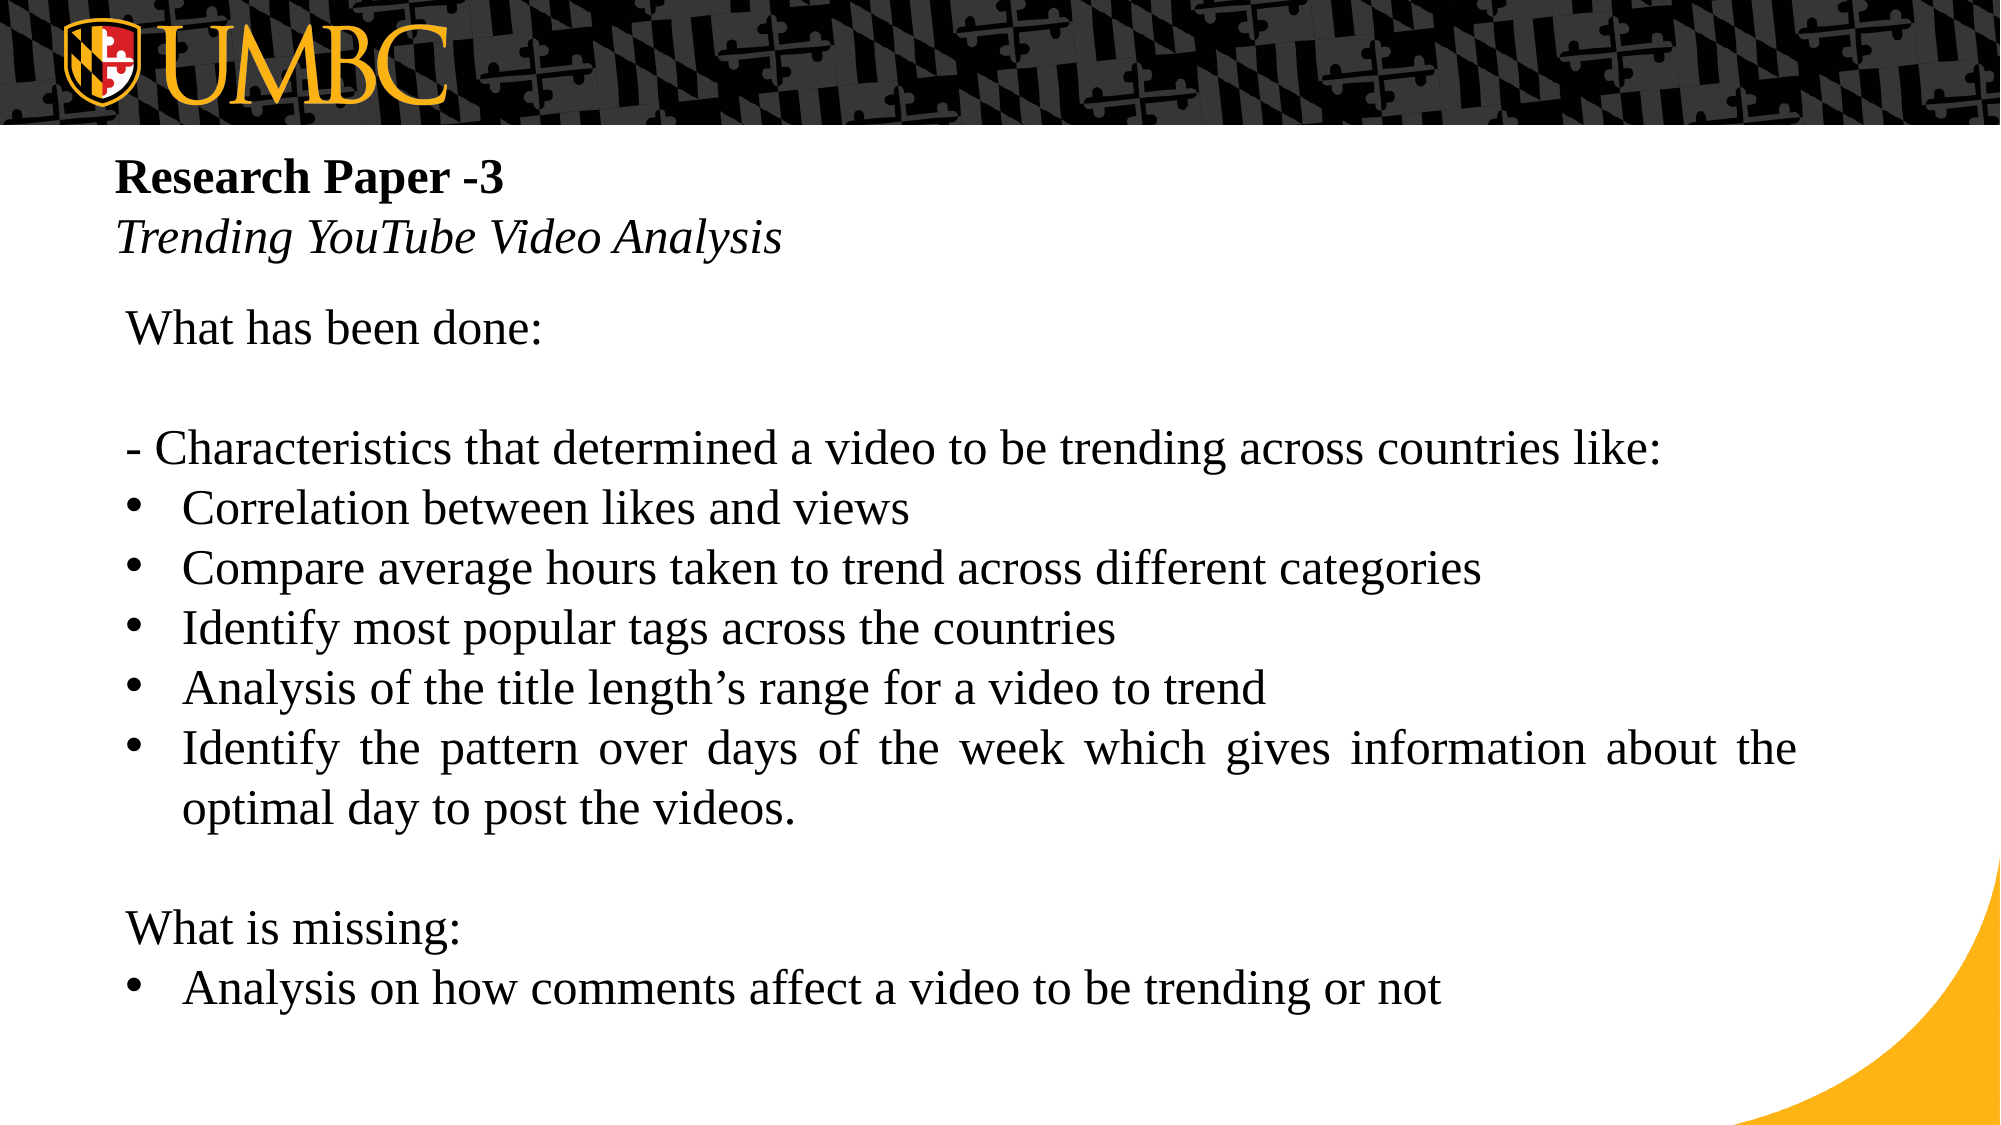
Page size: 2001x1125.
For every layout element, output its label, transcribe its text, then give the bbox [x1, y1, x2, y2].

text_box Research Paper -3 Trending YouTube Video Analysis [99, 120, 1825, 287]
picture [1732, 853, 2000, 1125]
text_box What has been done: - Characteristics that determined a video to be trending across countries like: Correlation between likes and views Compare average hours taken to trend across different categories Identify most popular tags across the countries Analysis of the title length’s range for a video to trend Identify the pattern over days of the week which gives information about the optimal day to post the videos. What is missing: Analysis on how comments affect a video to be trending or not [110, 286, 1814, 1112]
picture [0, 0, 2000, 125]
